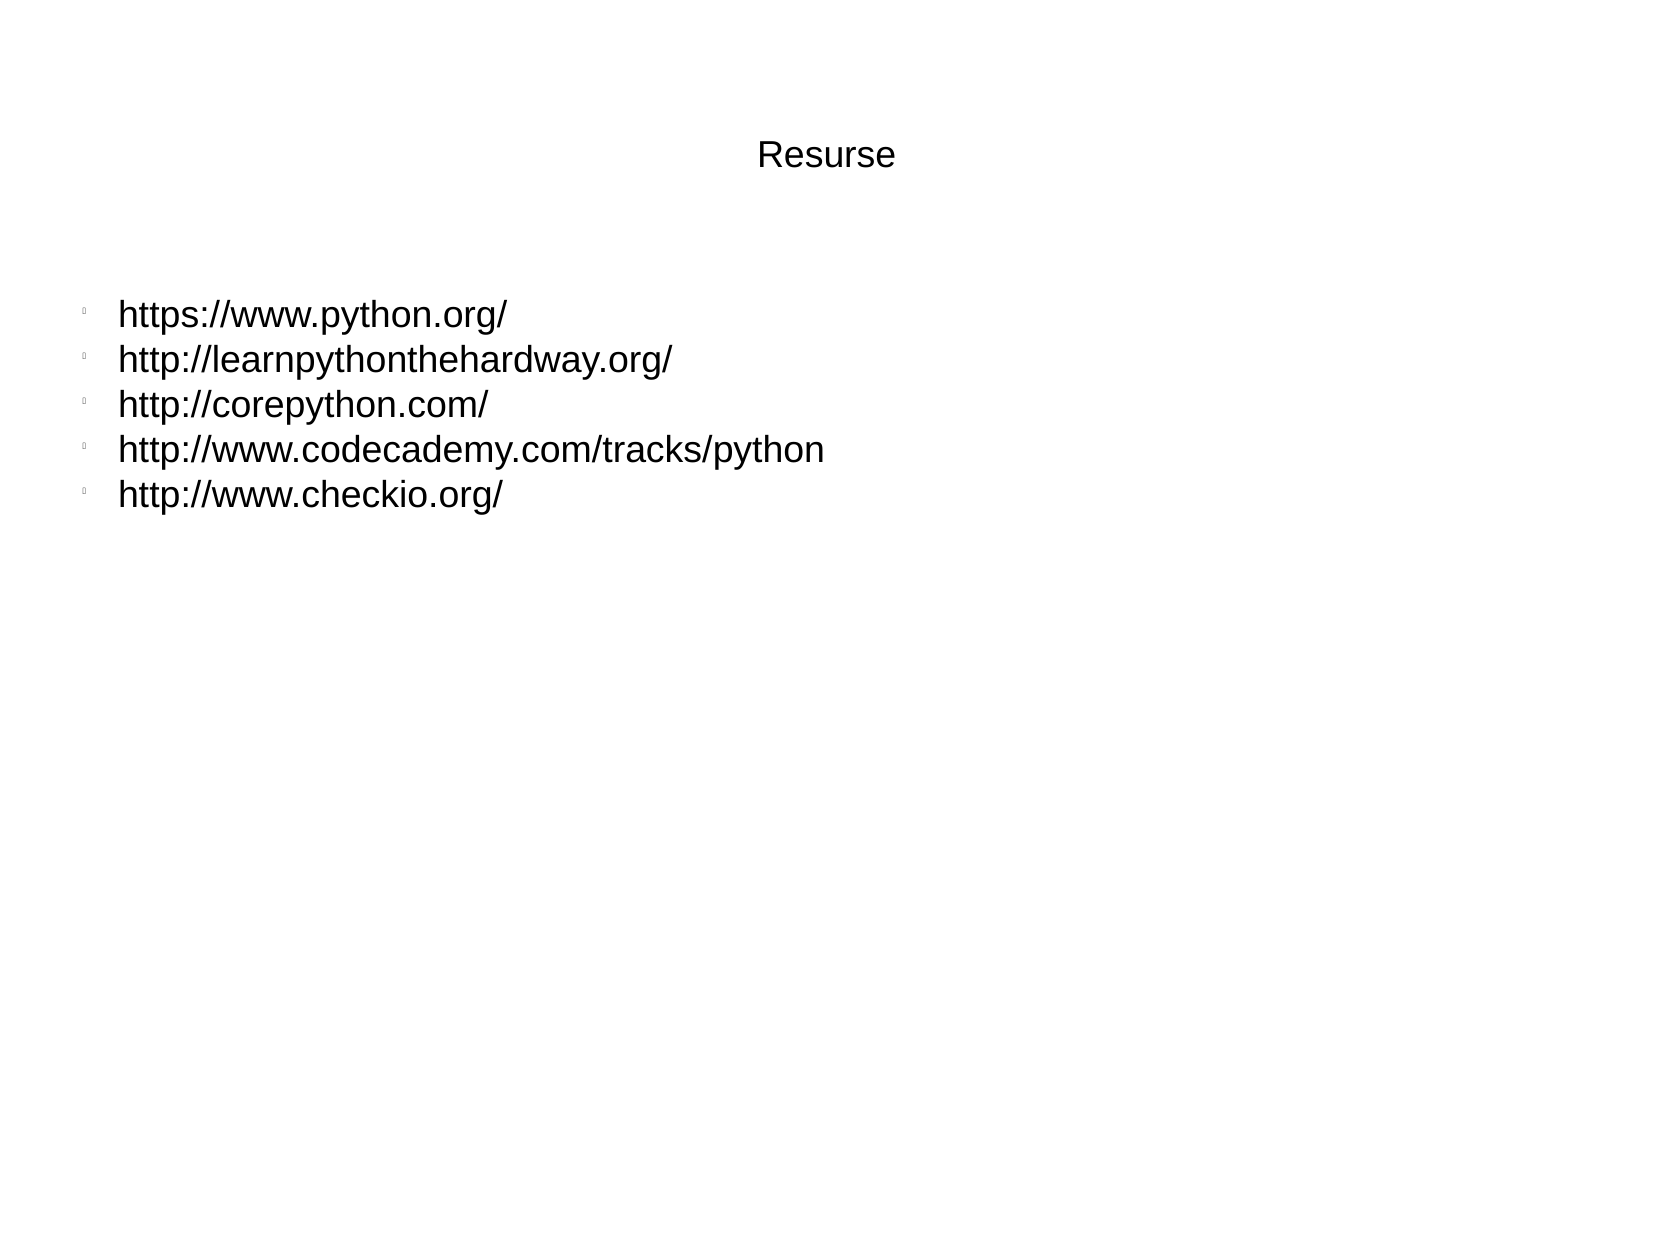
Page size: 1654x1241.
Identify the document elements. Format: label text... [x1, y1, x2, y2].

text_box Resurse [82, 49, 1571, 257]
text_box https://www.python.org/ http://learnpythonthehardway.org/ http://corepython.com/ http://www.codecademy.com/tracks/python http://www.checkio.org/ [82, 290, 1571, 1010]
